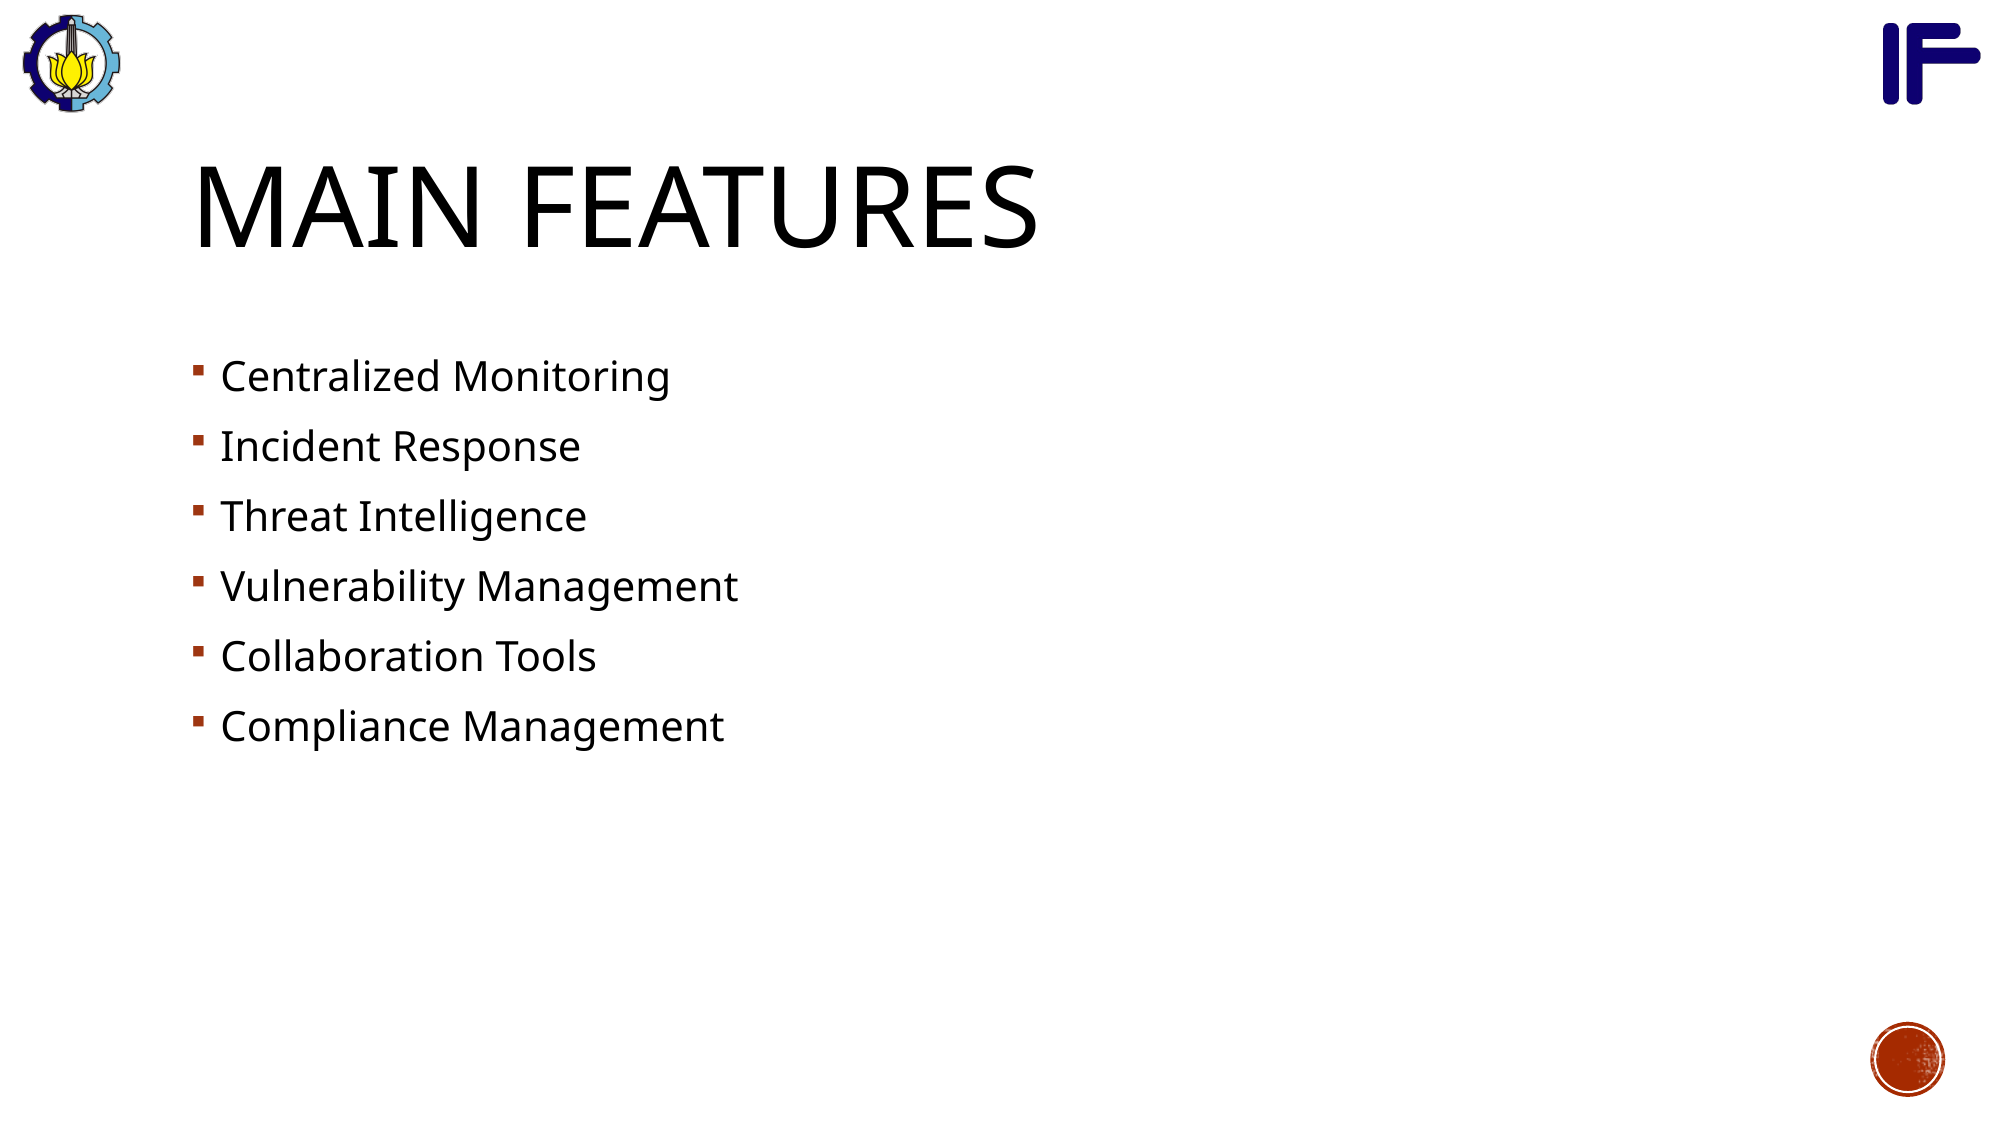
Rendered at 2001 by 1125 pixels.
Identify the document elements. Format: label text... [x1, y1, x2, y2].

title Main features [175, 79, 1826, 344]
list Centralized Monitoring Incident Response Threat Intelligence Vulnerability Management Collaboration Tools Compliance Management [175, 348, 1826, 1013]
picture [1857, 0, 2000, 128]
picture [22, 14, 121, 113]
